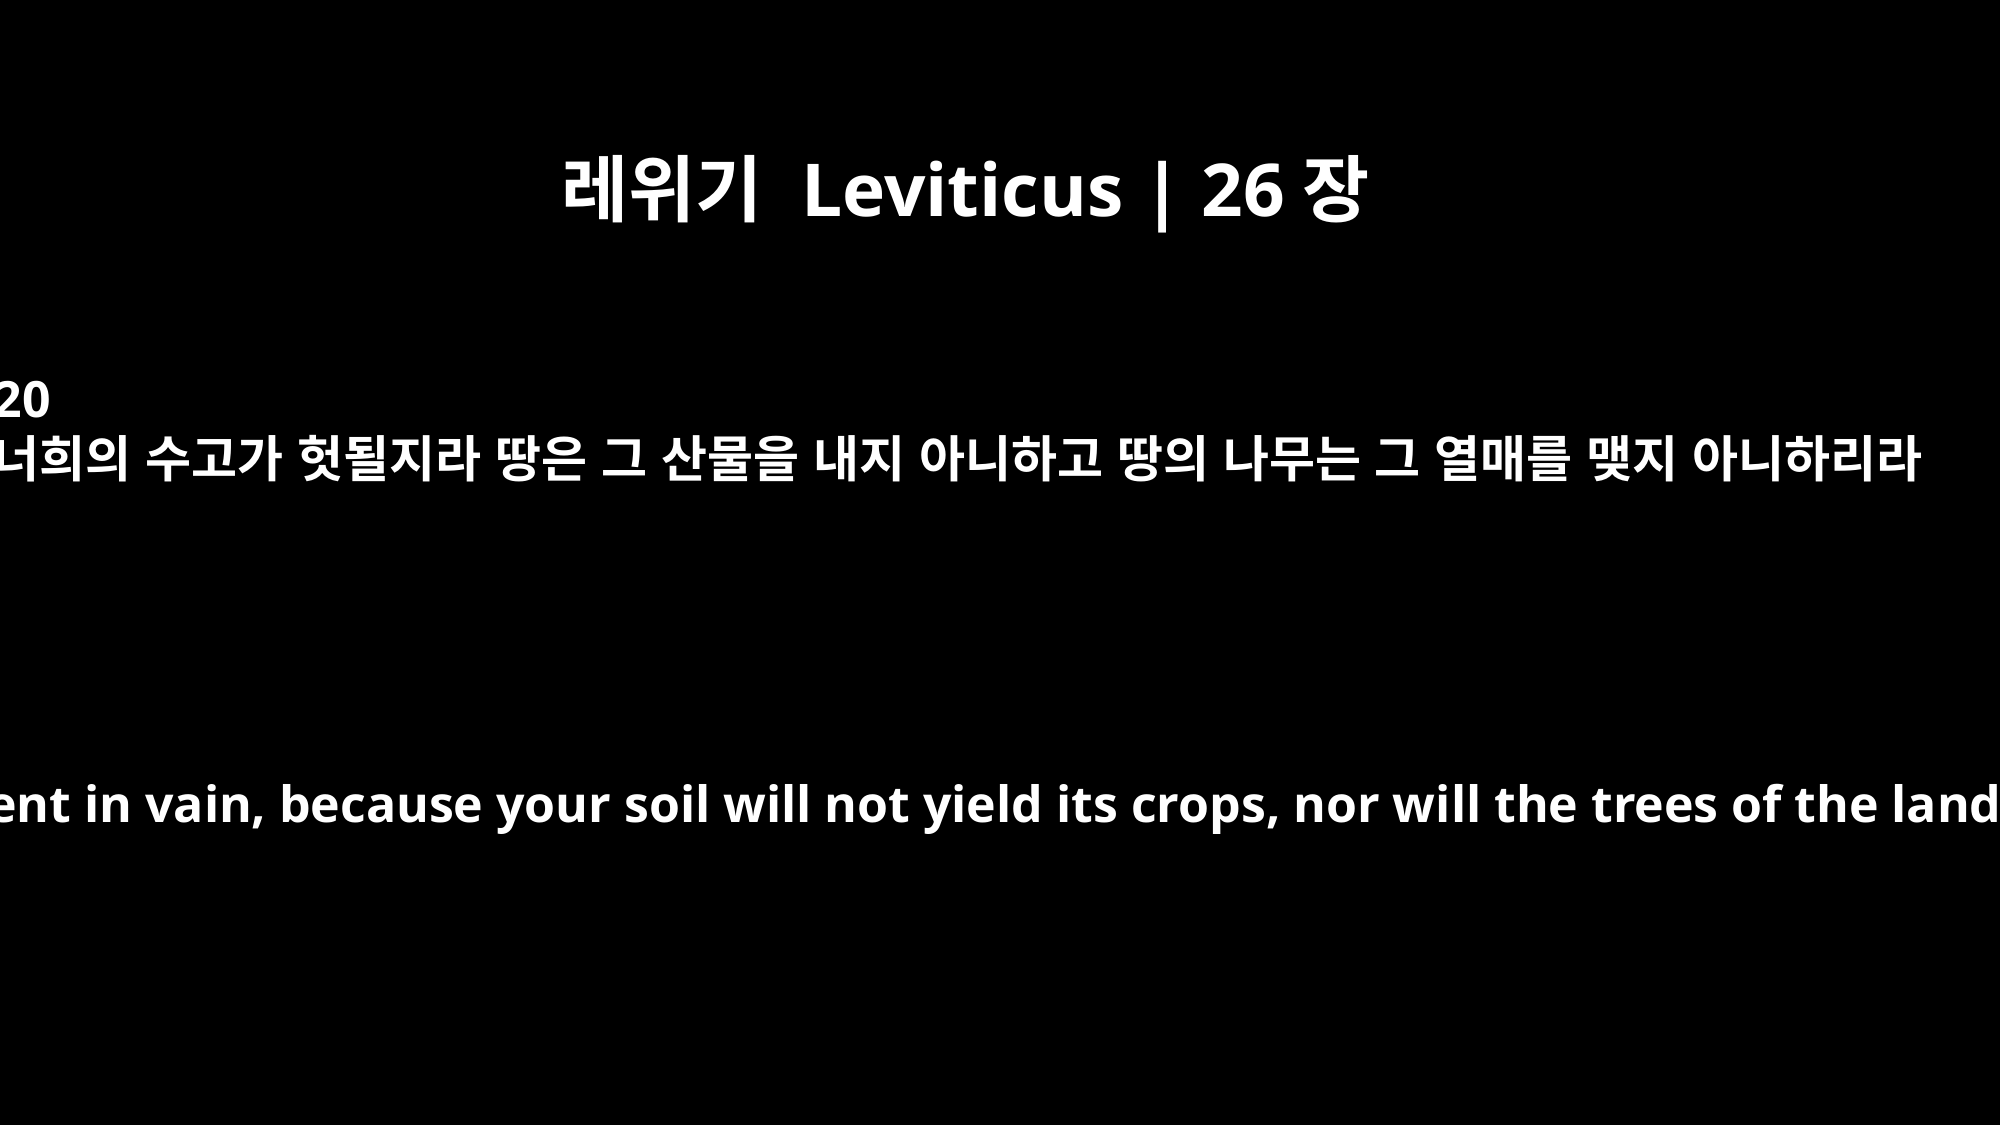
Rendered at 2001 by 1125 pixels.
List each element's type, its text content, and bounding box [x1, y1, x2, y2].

text_box 레위기 Leviticus | 26장 [546, 136, 1386, 239]
text_box Your strength will be spent in vain, because your soil will not yield its crops, nor will the trees of the land yield their fruit. [0, 764, 2000, 840]
text_box 20 너희의 수고가 헛될지라 땅은 그 산물을 내지 아니하고 땅의 나무는 그 열매를 맺지 아니하리라 [0, 359, 1939, 495]
